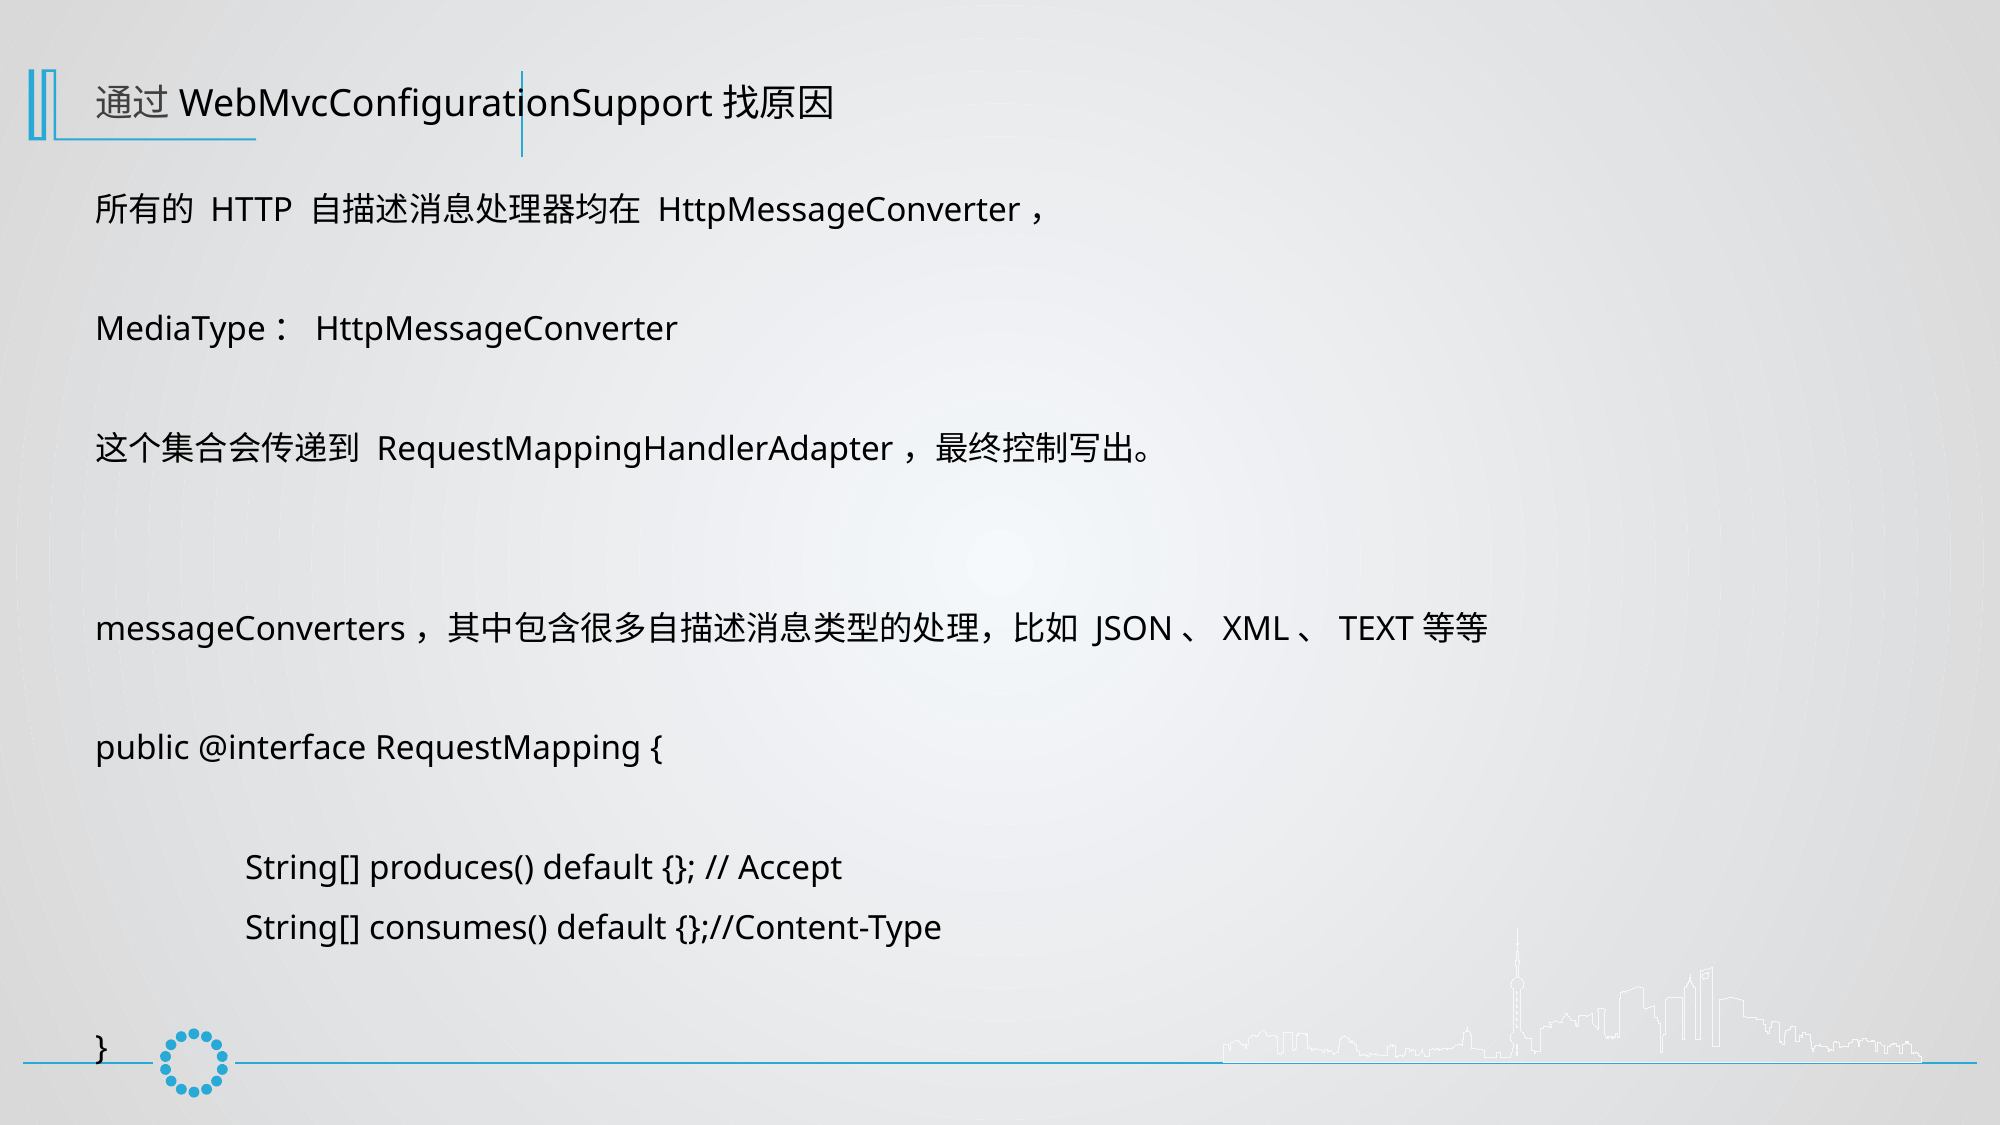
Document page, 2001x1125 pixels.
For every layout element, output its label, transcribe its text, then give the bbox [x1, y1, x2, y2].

text_box 通过WebMvcConfigurationSupport找原因 [80, 71, 1299, 132]
text_box 所有的 HTTP 自描述消息处理器均在 HttpMessageConverter， MediaType：HttpMessageConverter 这个集合会传递到 RequestMappingHandlerAdapter，最终控制写出。 messageConverters，其中包含很多自描述消息类型的处理，比如 JSON、XML、TEXT等等 public @interface RequestMapping { String[] produces() default {}; // Accept String[] consumes() default {};//Content-Type } [80, 160, 1961, 1125]
